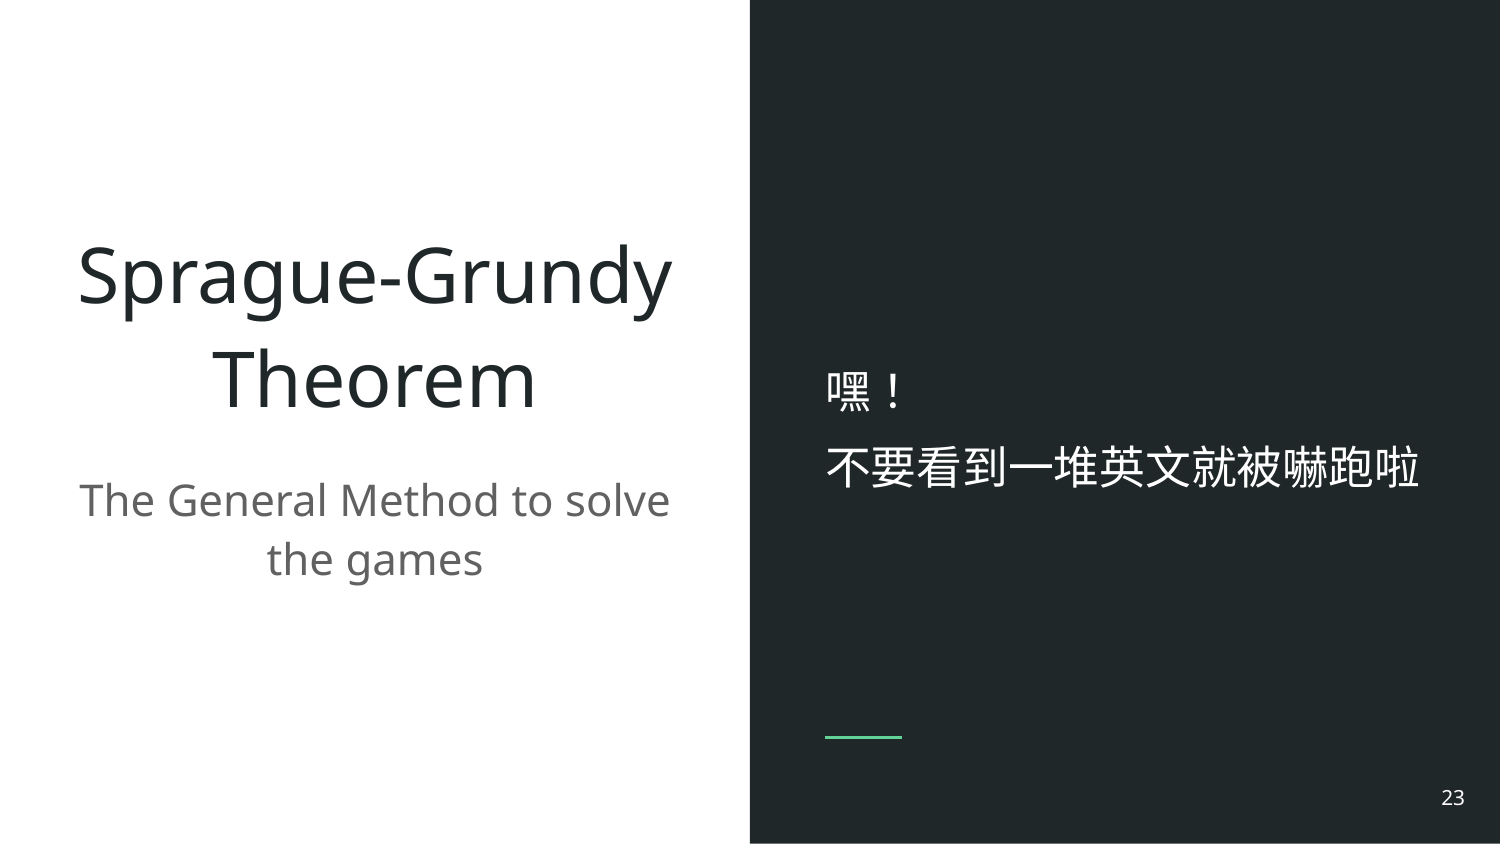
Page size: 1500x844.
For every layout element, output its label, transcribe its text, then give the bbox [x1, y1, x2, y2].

title Sprague-Grundy Theorem [43, 197, 708, 446]
slide_number 23 [1389, 764, 1480, 830]
list 嘿！ 不要看到一堆英文就被嚇跑啦 [810, 118, 1440, 725]
subtitle The General Method to solve the games [43, 454, 708, 675]
